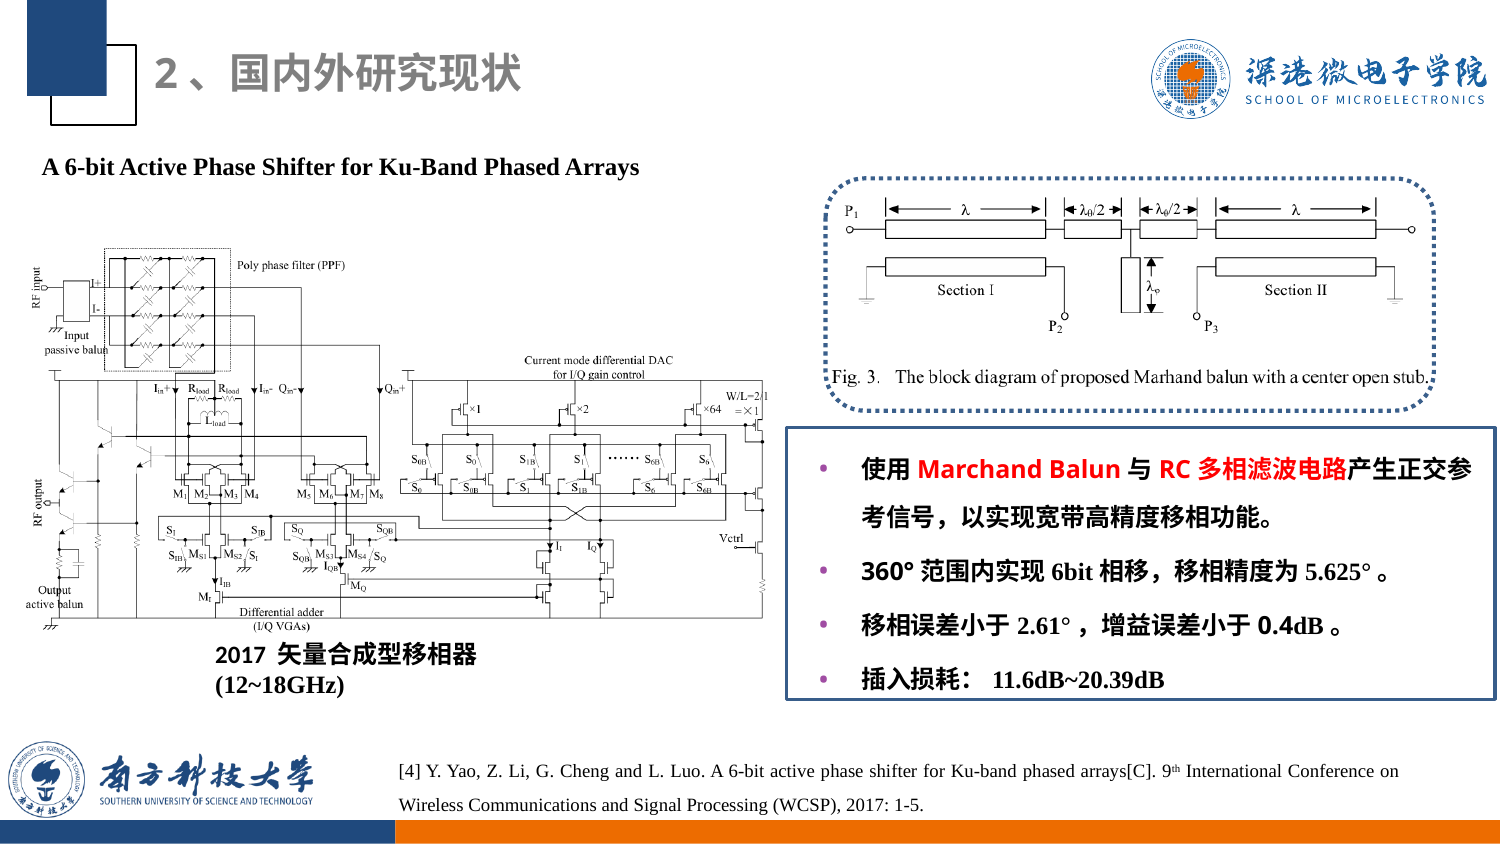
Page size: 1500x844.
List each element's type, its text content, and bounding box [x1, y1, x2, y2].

picture [0, 739, 320, 820]
text_box 使用Marchand Balun与RC多相滤波电路产生正交参考信号，以实现宽带高精度移相功能。 360°范围内实现6bit相移，移相精度为5.625°。 移相误差小于2.61°，增益误差小于0.4dB。 插入损耗：11.6dB~20.39dB [786, 427, 1495, 700]
text_box [841, 406, 1417, 413]
picture [2, 242, 772, 636]
text_box A 6-bit Active Phase Shifter for Ku-Band Phased Arrays [26, 143, 776, 189]
text_box 2017 矢量合成型移相器 (12~18GHz) [200, 644, 632, 706]
picture [1397, 39, 1487, 119]
title 2、国内外研究现状 [139, 39, 1397, 138]
text_box [4] Y. Yao, Z. Li, G. Cheng and L. Luo. A 6-bit active phase shifter for Ku-band phased arrays[C]. 9th International Conference on Wireless Communications and Signal Processing (WCSP), 2017: 1-5. [384, 740, 1415, 823]
picture [817, 185, 1435, 397]
text_box [844, 176, 1419, 184]
